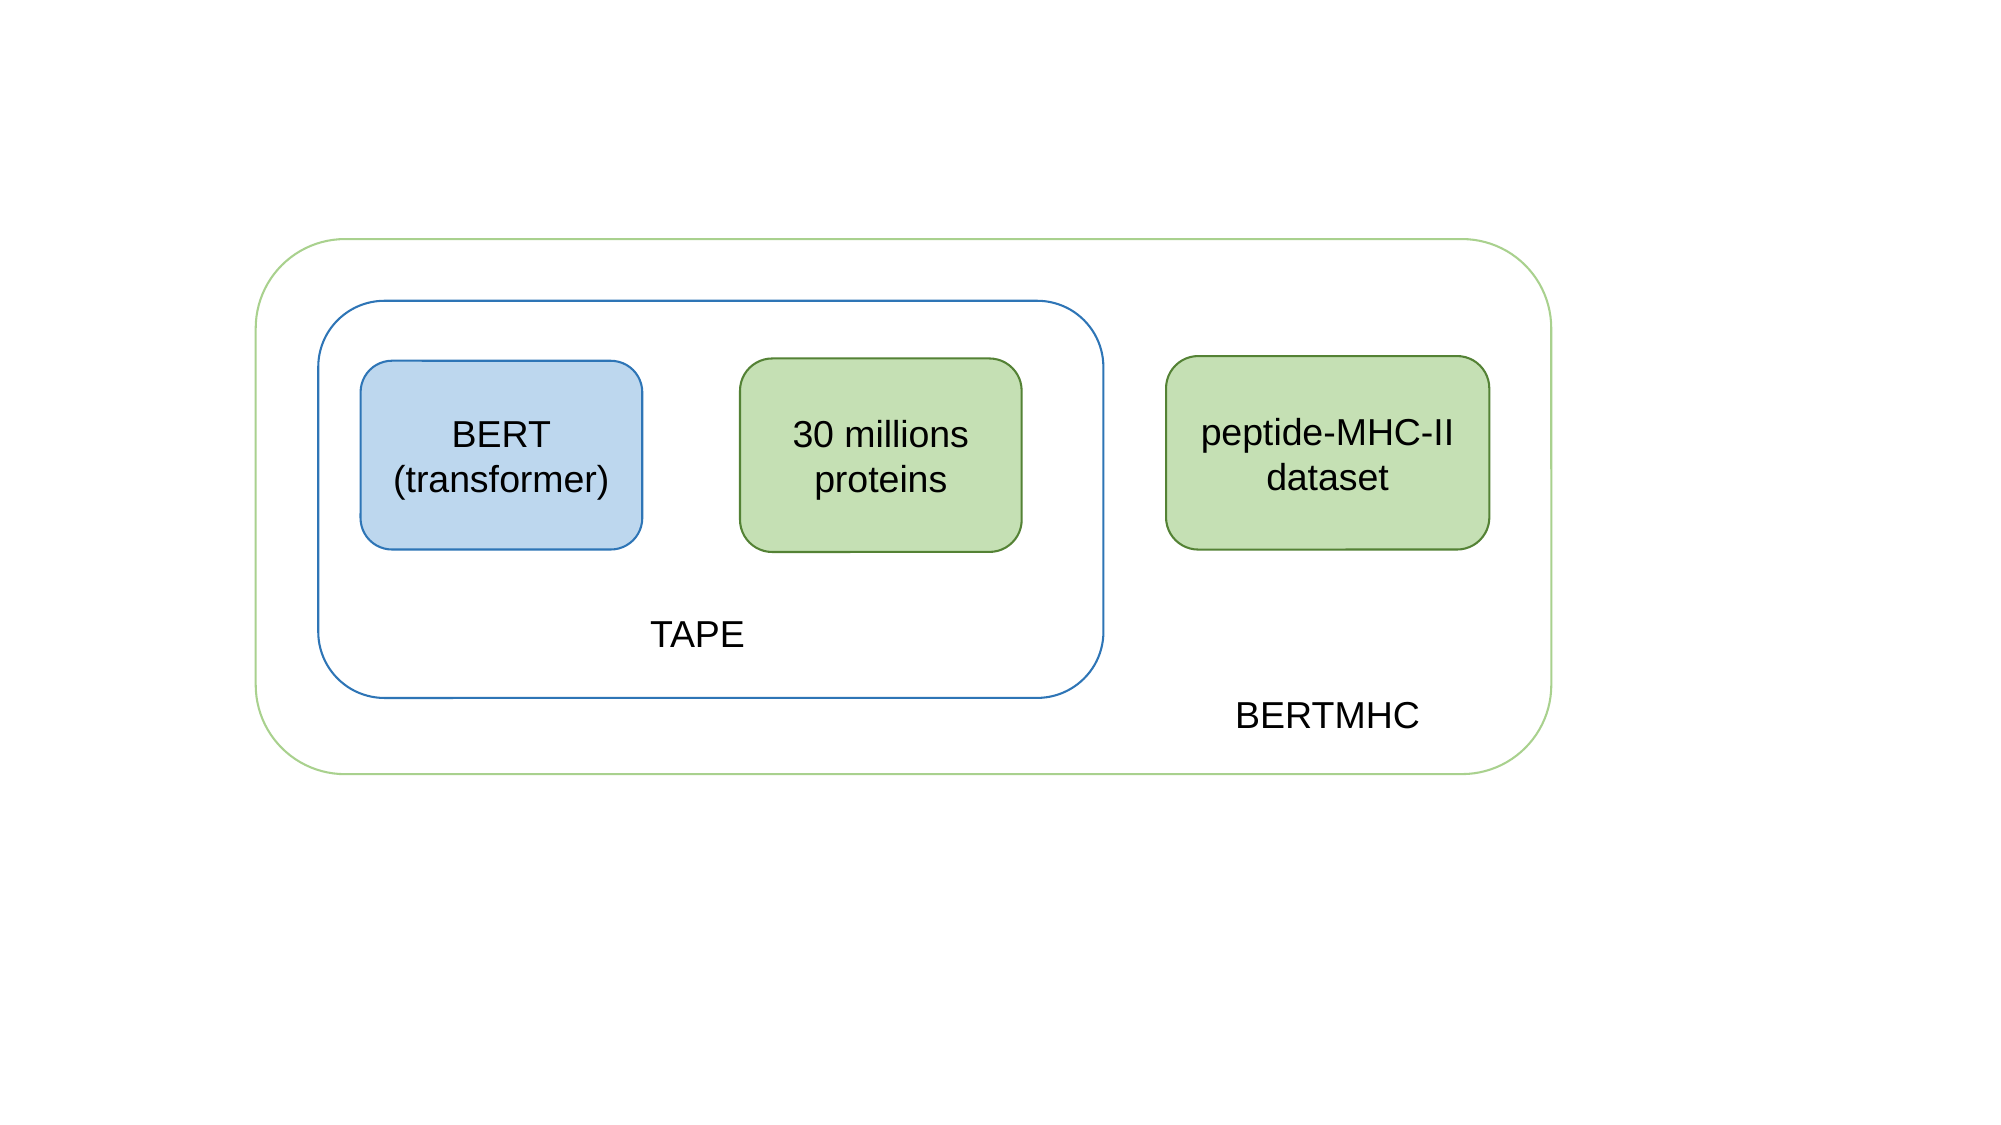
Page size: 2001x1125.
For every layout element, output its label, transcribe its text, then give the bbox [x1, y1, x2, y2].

text_box [317, 299, 1105, 700]
text_box [254, 238, 1553, 776]
text_box BERTMHC [1220, 683, 1448, 744]
text_box peptide-MHC-II dataset [1165, 355, 1491, 551]
